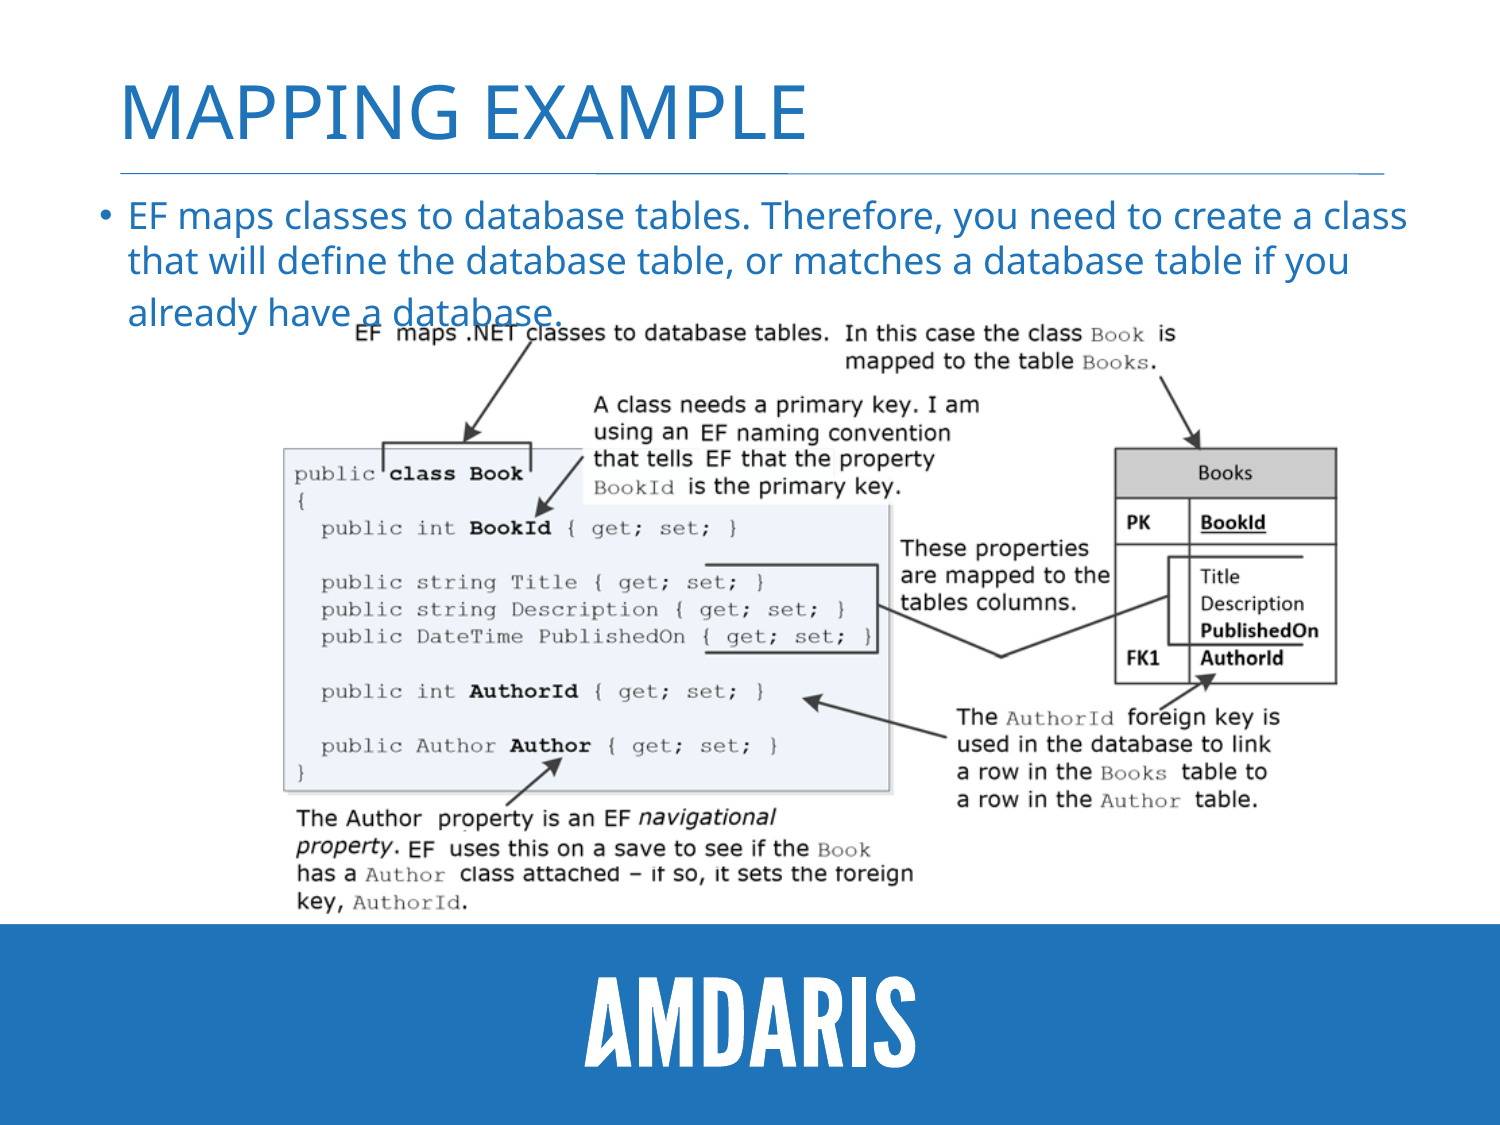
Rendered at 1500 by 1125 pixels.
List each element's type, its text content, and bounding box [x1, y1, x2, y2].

title Mapping example [103, 57, 1397, 173]
picture [283, 320, 1347, 918]
list EF maps classes to database tables. Therefore, you need to create a class that will define the database table, or matches a database table if you already have a database. [84, 184, 1445, 352]
